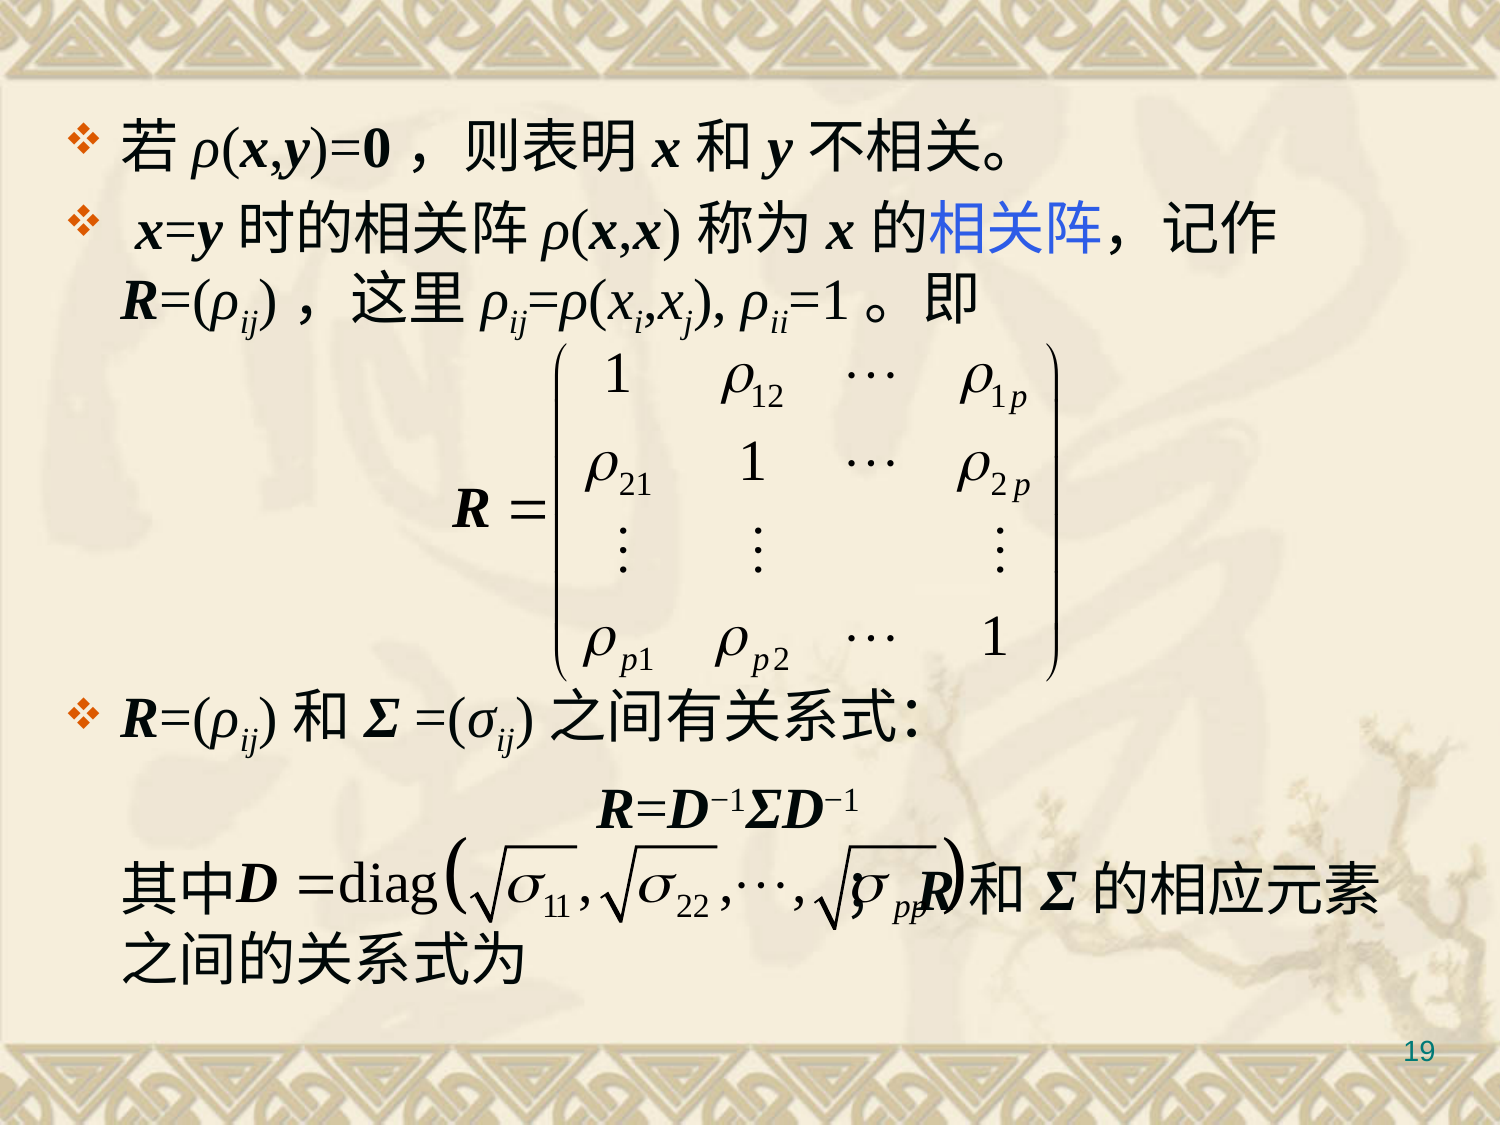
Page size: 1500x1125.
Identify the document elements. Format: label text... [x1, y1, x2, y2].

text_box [229, 833, 964, 943]
slide_number 19 [1074, 1024, 1451, 1103]
list 若ρ(x,y)=0，则表明x和y不相关。 x=y时的相关阵ρ(x,x)称为x的相关阵，记作R=(ρij)，这里ρij=ρ(xi,xj), ρii=1。即 R=(ρij)和Σ =(σij)之间有关系式： R=D−1ΣD−1 其中 ；R和Σ的相应元素之间的关系式为 [49, 101, 1451, 621]
list 若ρ(x,y)=0，则表明x和y不相关。 x=y时的相关阵ρ(x,x)称为x的相关阵，记作R=(ρij)，这里ρij=ρ(xi,xj), ρii=1。即 R=(ρij)和Σ =(σij)之间有关系式： R=D−1ΣD−1 其中 ；R和Σ的相应元素之间的关系式为 [49, 622, 1451, 1001]
picture [0, 622, 1500, 1125]
picture [0, 1, 1500, 621]
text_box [445, 337, 1070, 689]
